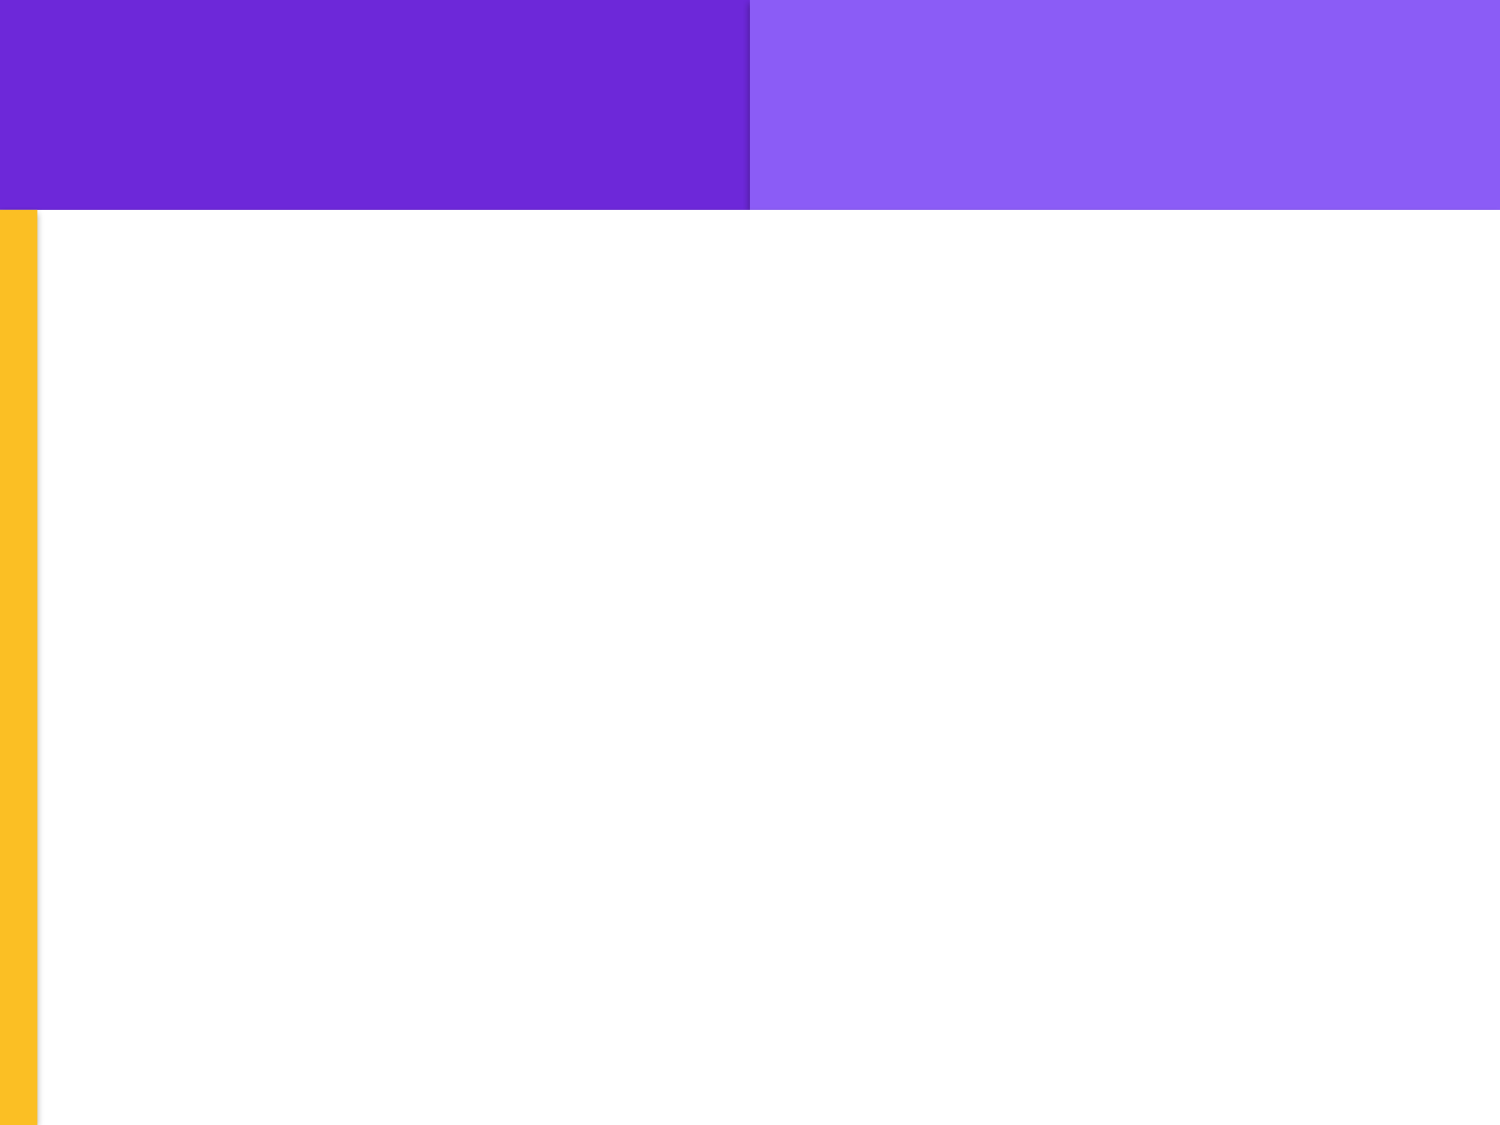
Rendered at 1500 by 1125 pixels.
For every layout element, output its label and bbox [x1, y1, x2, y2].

text_box [0, 0, 747, 208]
text_box [0, 209, 38, 1125]
text_box [38, 209, 1500, 1125]
text_box [749, 0, 1500, 209]
